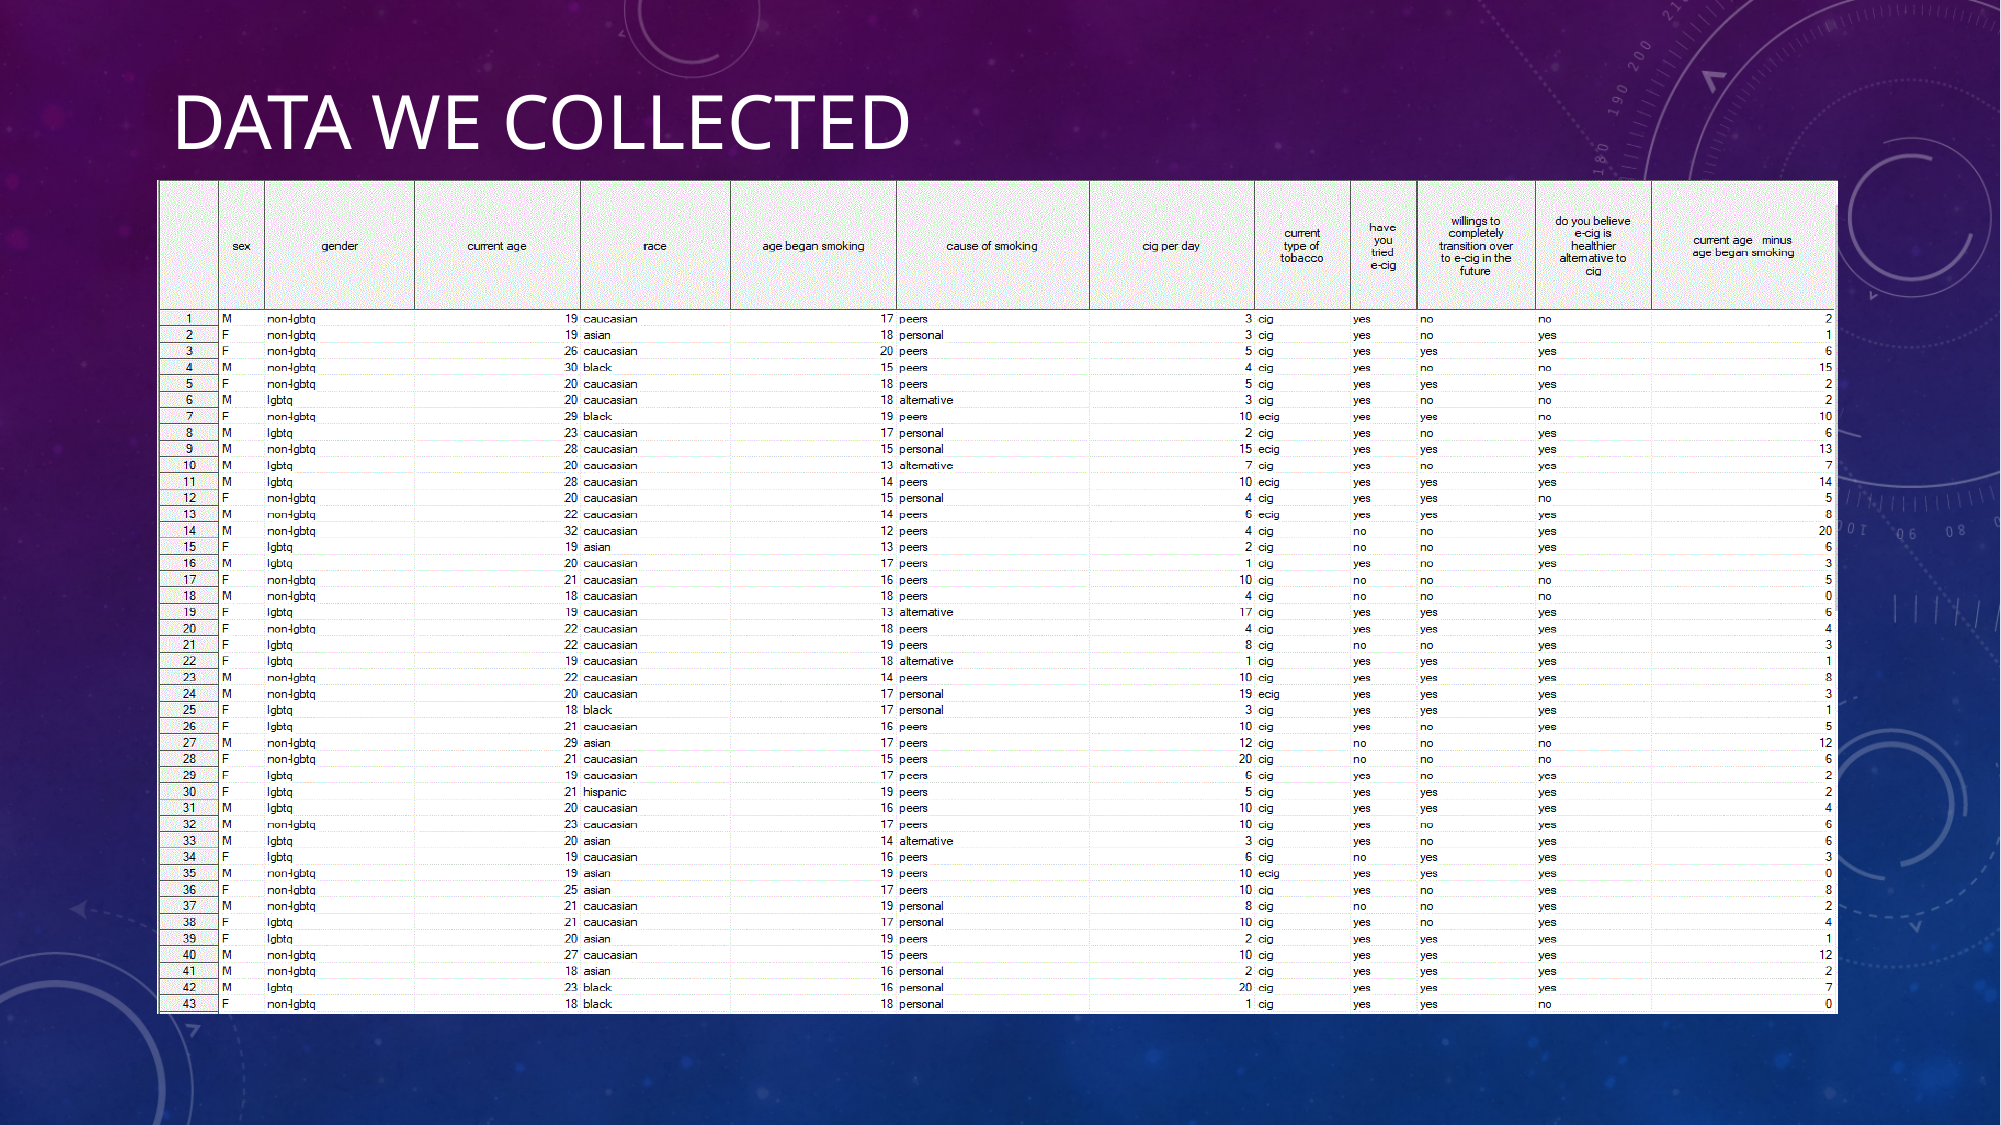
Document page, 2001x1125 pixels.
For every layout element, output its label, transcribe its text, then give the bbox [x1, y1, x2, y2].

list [157, 180, 1839, 1014]
picture [0, 0, 2001, 1125]
title Data we collected [137, 59, 1863, 181]
